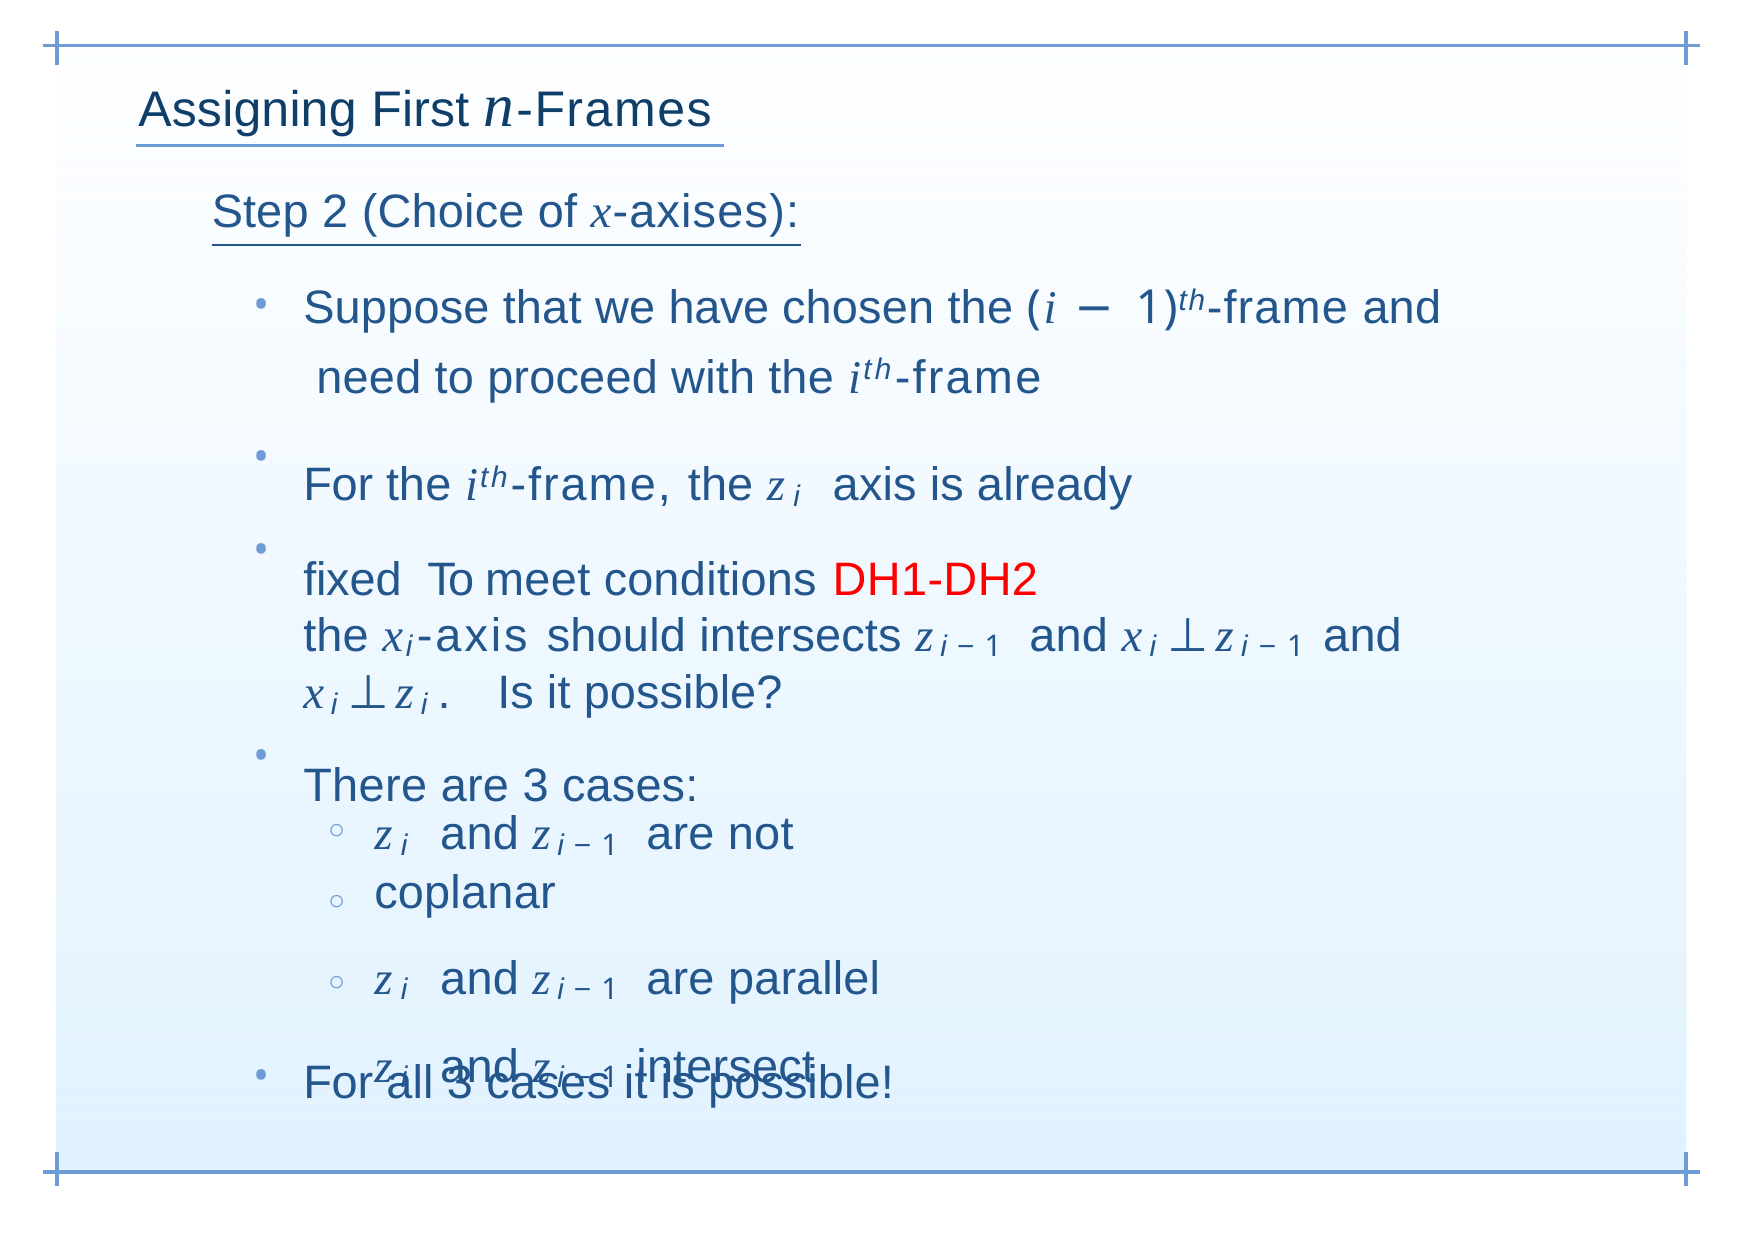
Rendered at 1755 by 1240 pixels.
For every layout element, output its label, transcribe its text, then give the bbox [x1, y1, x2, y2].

list Suppose that we have chosen the (i − 1)th-frame and need to proceed with the ith-frame For the ith-frame, the zi axis is already fixed To meet conditions DH1-DH2 the xi-axis should intersects zi−1 and xi⊥zi−1 and xi⊥zi. Is it possible? There are 3 cases: [246, 262, 1562, 970]
text_box • [250, 1045, 280, 1099]
text_box For all 3 cases it is possible! [301, 1049, 896, 1108]
title Assigning First n-Frames [136, 62, 719, 145]
title Assigning First n-Frames [136, 146, 719, 272]
text_box zi and zi−1 are not coplanar zi and zi−1 are parallel zi and zi−1 intersect [318, 771, 984, 1094]
text_box Step 2 (Choice of x-axises): [209, 178, 803, 238]
